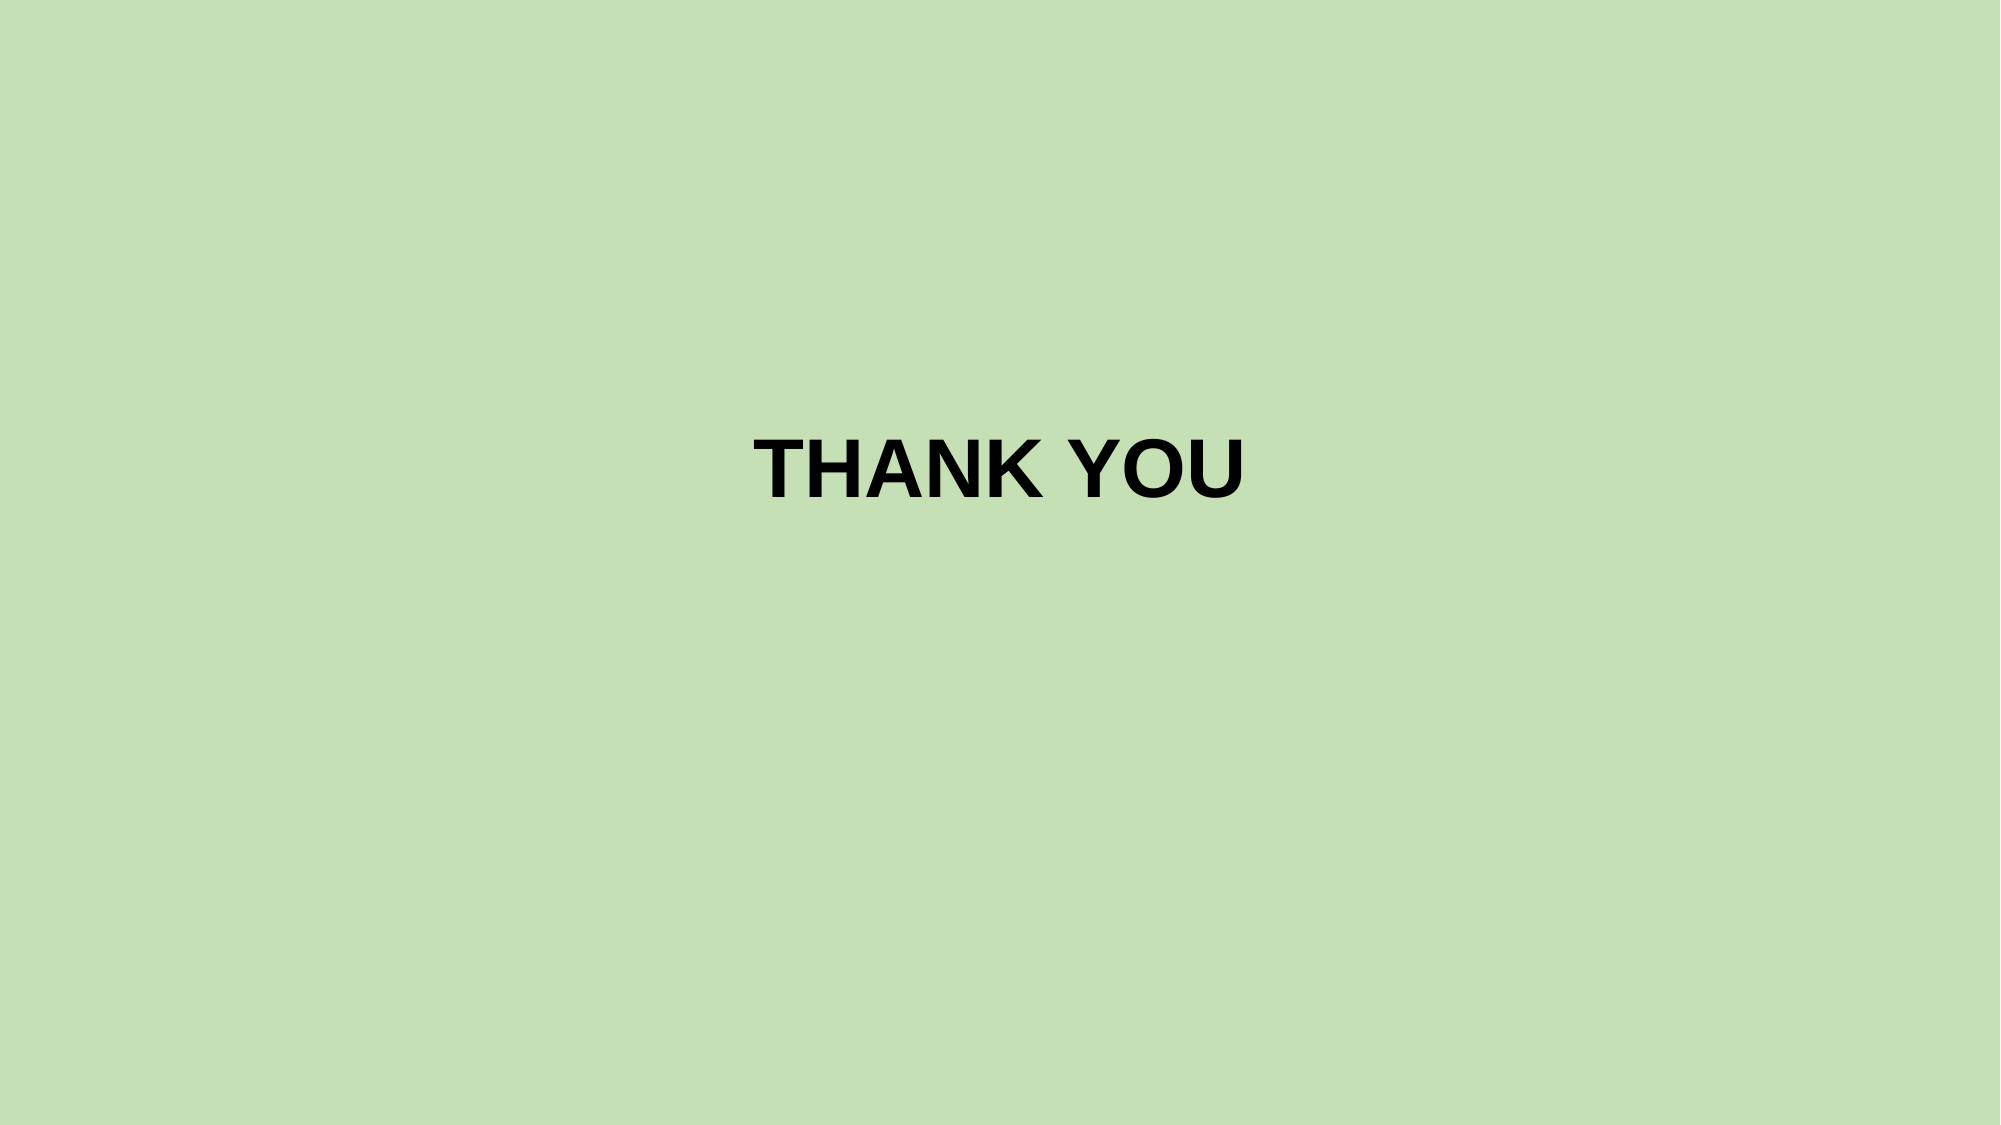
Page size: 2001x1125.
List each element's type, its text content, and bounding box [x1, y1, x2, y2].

text_box THANK YOU [680, 406, 1320, 522]
text_box [0, 0, 2000, 1125]
